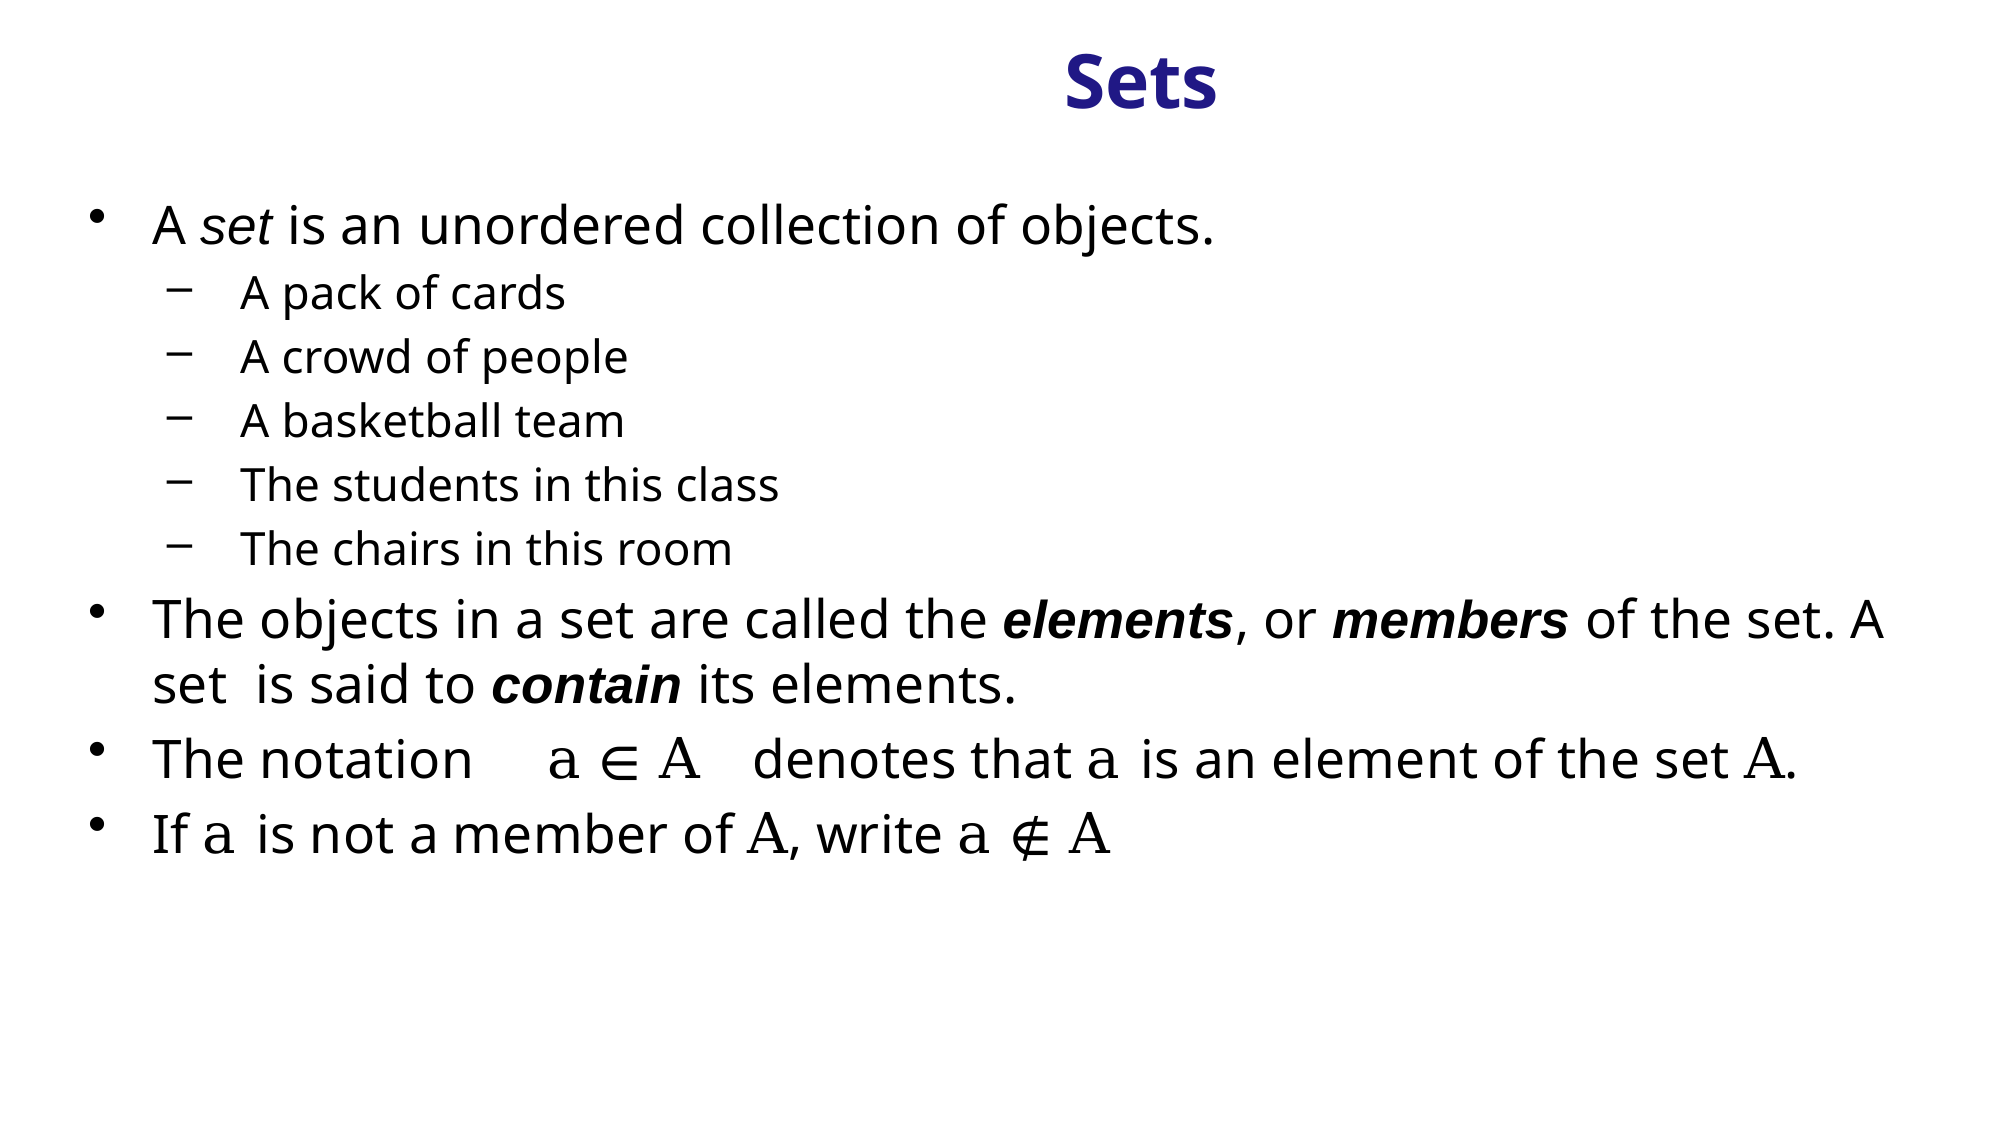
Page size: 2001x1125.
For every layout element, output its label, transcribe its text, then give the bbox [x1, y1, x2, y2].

text_box A set is an unordered collection of objects. A pack of cards A crowd of people A basketball team The students in this class The chairs in this room The objects in a set are called the elements, or members of the set. A set is said to contain its elements. The notation a ∈ A denotes that a is an element of the set A. If a is not a member of A, write a ∉ A [86, 178, 1896, 865]
title Sets [1062, 31, 1225, 222]
